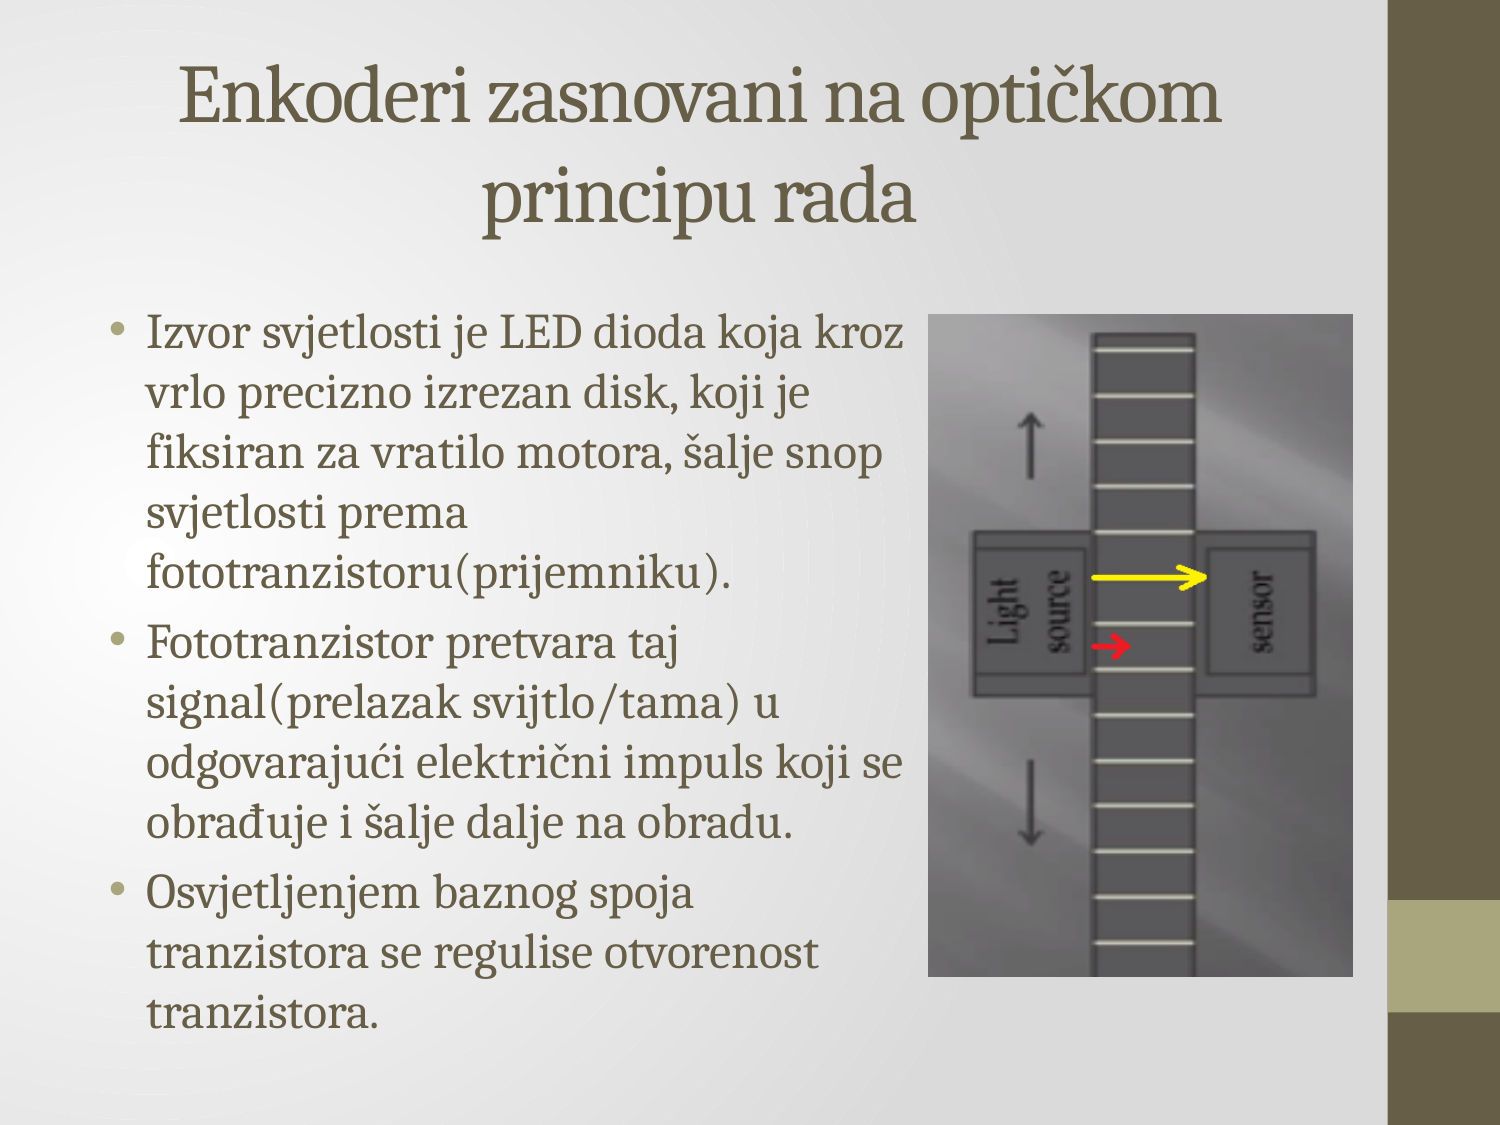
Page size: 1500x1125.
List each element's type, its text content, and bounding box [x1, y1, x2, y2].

list Izvor svjetlosti je LED dioda koja kroz vrlo precizno izrezan disk, koji je fiksiran za vratilo motora, šalje snop svjetlosti prema fototranzistoru(prijemniku). Fototranzistor pretvara taj signal(prelazak svijtlo/tama) u odgovarajući električni impuls koji se obrađuje i šalje dalje na obradu. Osvjetljenjem baznog spoja tranzistora se regulise otvorenost tranzistora. [75, 290, 928, 1050]
title Enkoderi zasnovani na optičkom principu rada [75, 45, 1325, 233]
picture [927, 313, 1353, 977]
